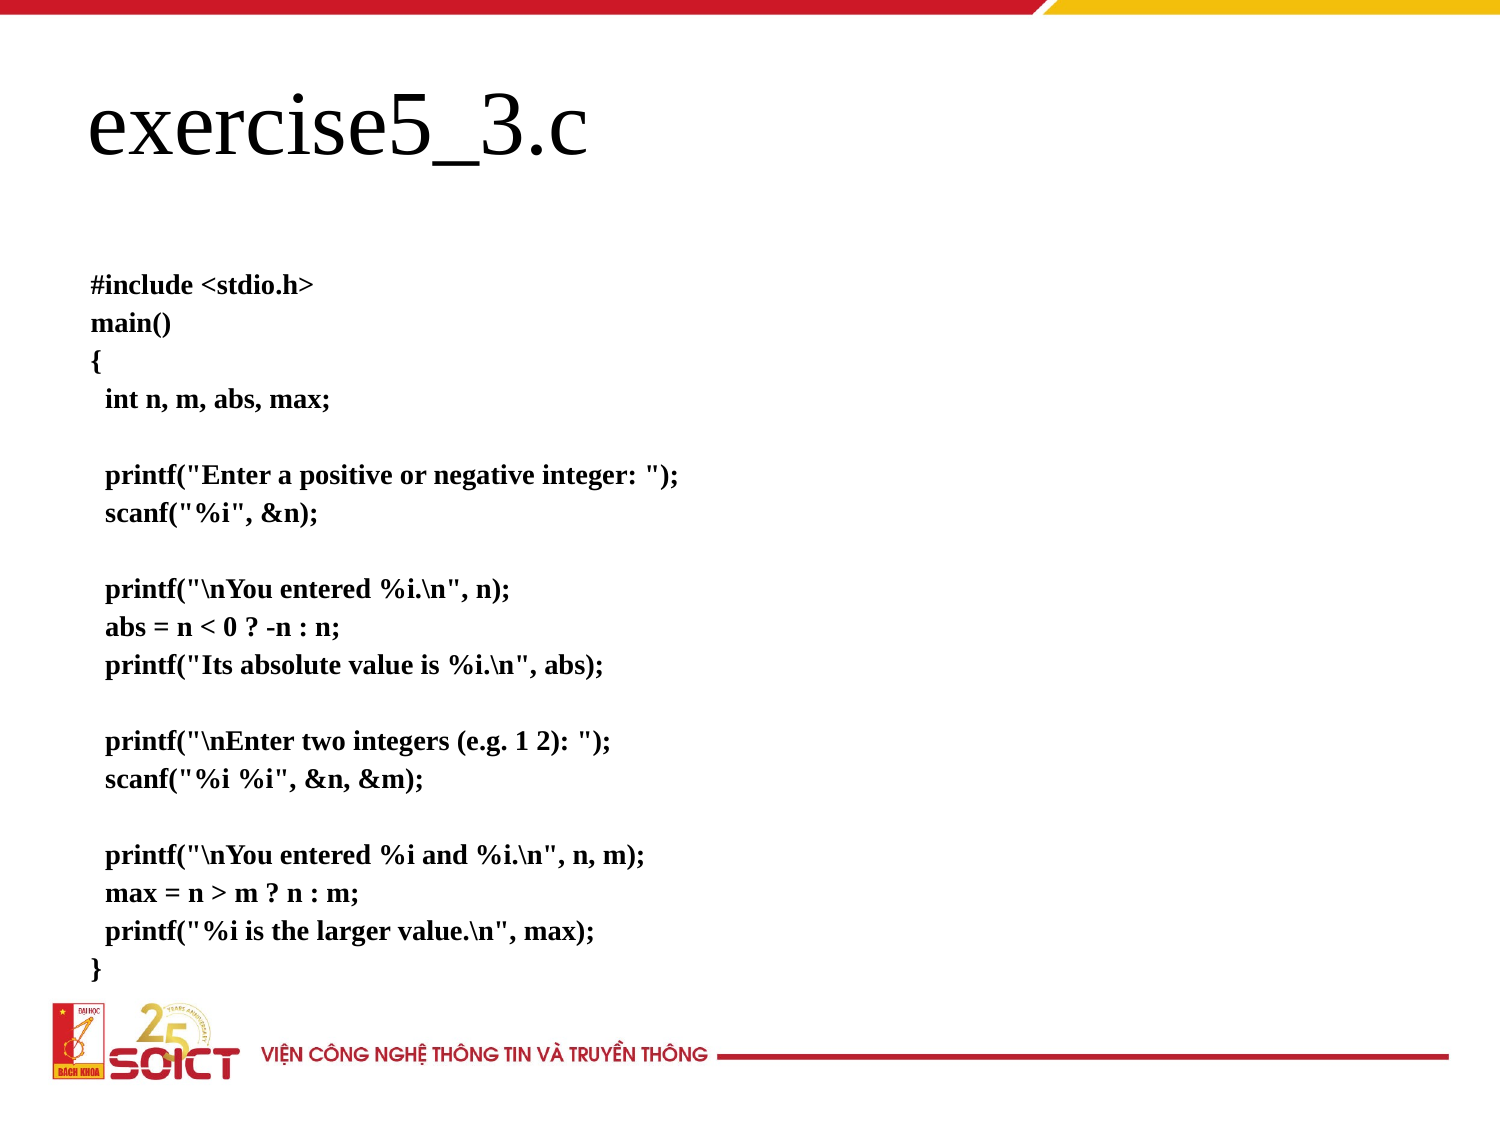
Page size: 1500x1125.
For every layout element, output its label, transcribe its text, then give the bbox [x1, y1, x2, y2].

list #include <stdio.h> main() { int n, m, abs, max; printf("Enter a positive or negative integer: "); scanf("%i", &n); printf("\nYou entered %i.\n", n); abs = n < 0 ? -n : n; printf("Its absolute value is %i.\n", abs); printf("\nEnter two integers (e.g. 1 2): "); scanf("%i %i", &n, &m); printf("\nYou entered %i and %i.\n", n, m); max = n > m ? n : m; printf("%i is the larger value.\n", max); } [75, 262, 1425, 994]
title exercise5_3.c [72, 16, 1425, 233]
picture [0, 0, 1500, 1125]
